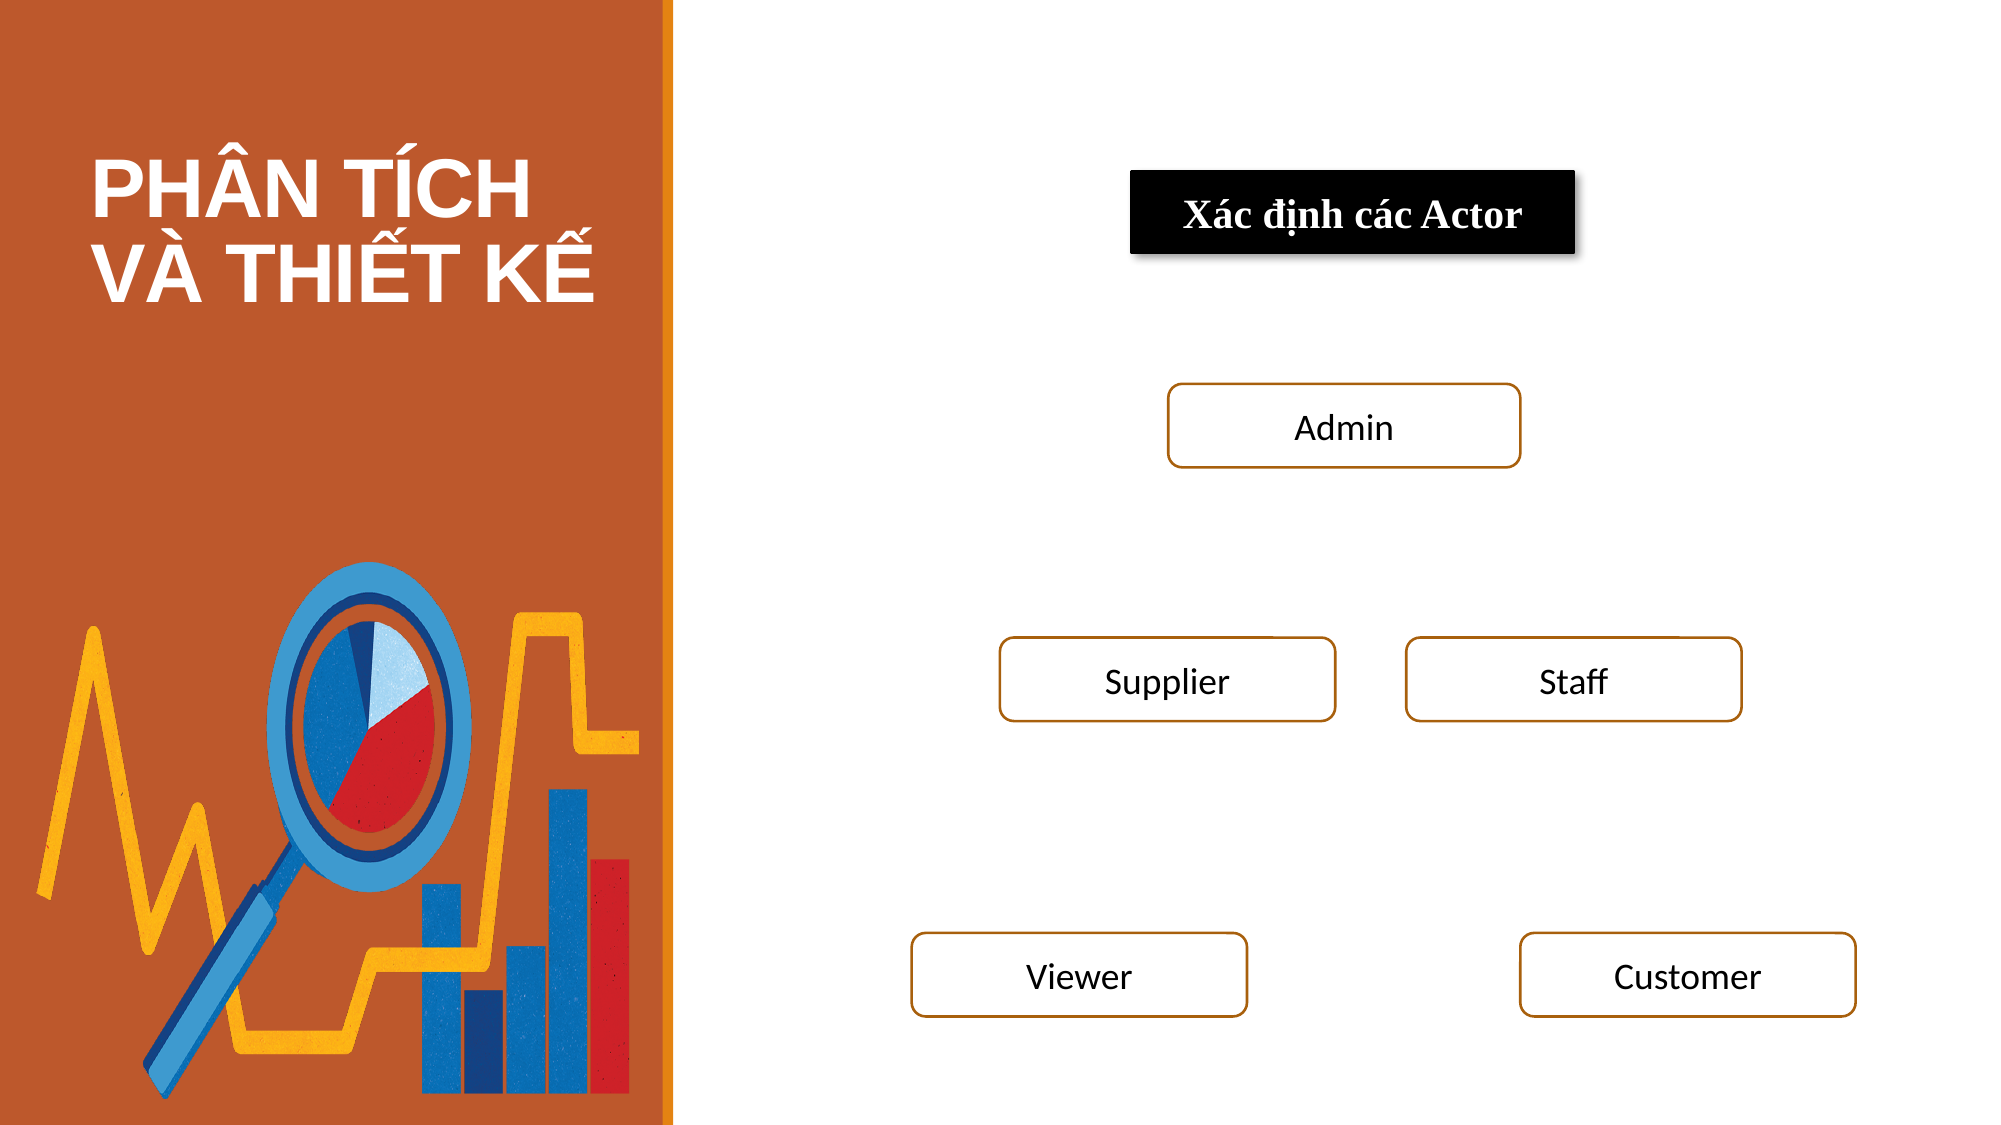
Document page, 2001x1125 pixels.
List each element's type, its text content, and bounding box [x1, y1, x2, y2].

text_box Staff [1404, 636, 1743, 723]
text_box Viewer [910, 931, 1249, 1018]
text_box Customer [1518, 931, 1857, 1018]
text_box Supplier [998, 636, 1337, 723]
text_box Admin [1166, 382, 1522, 469]
text_box Xác định các Actor [1130, 170, 1575, 254]
title PHÂN TÍCH VÀ THIẾT KẾ [75, 97, 639, 327]
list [35, 561, 639, 1099]
